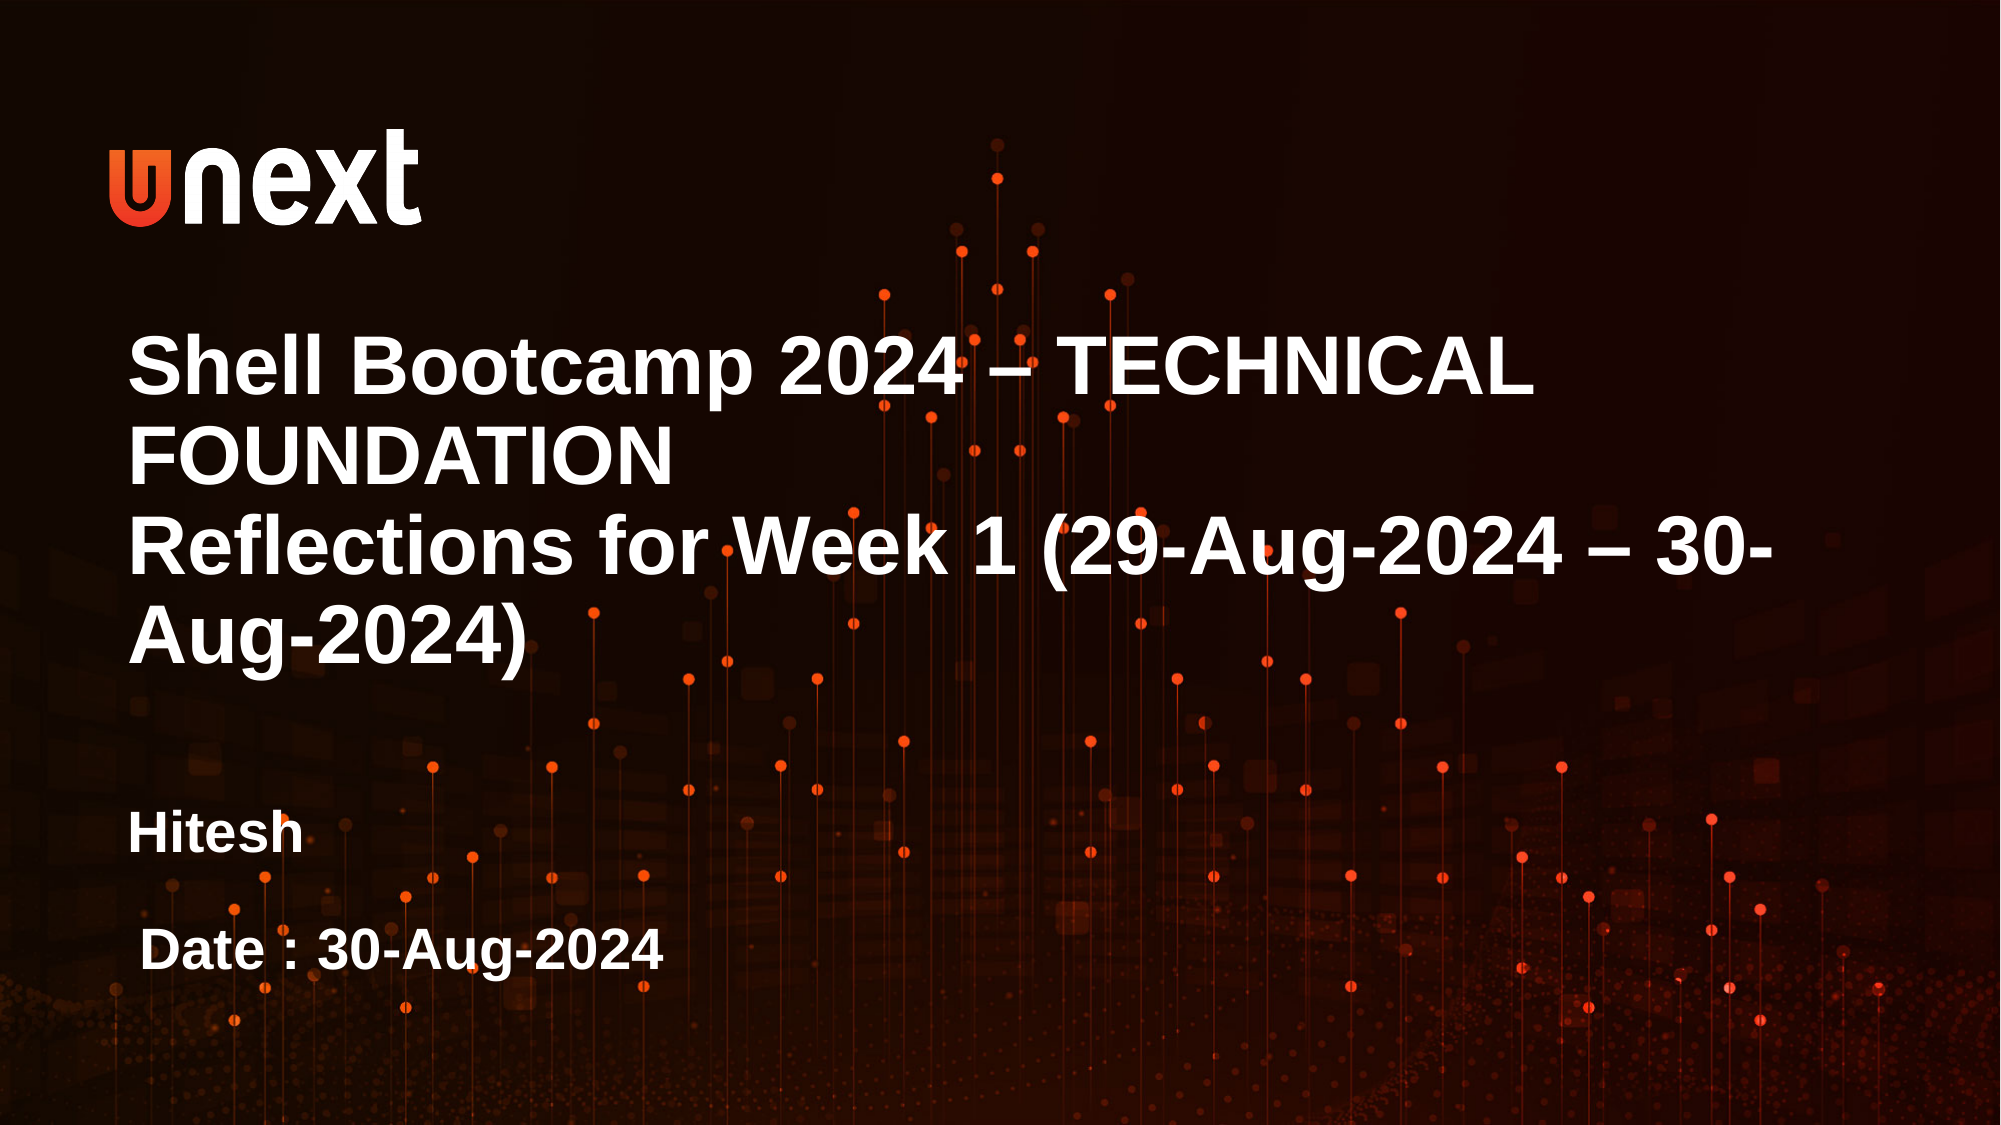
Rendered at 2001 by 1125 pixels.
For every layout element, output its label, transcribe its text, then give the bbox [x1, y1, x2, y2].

text_box Hitesh [112, 786, 1474, 872]
picture [0, 0, 2001, 1125]
list Shell Bootcamp 2024 – TECHNICAL FOUNDATION Reflections for Week 1 (29-Aug-2024 – 30-Aug-2024) [112, 36, 1839, 690]
text_box Date : 30-Aug-2024 [124, 903, 1350, 989]
